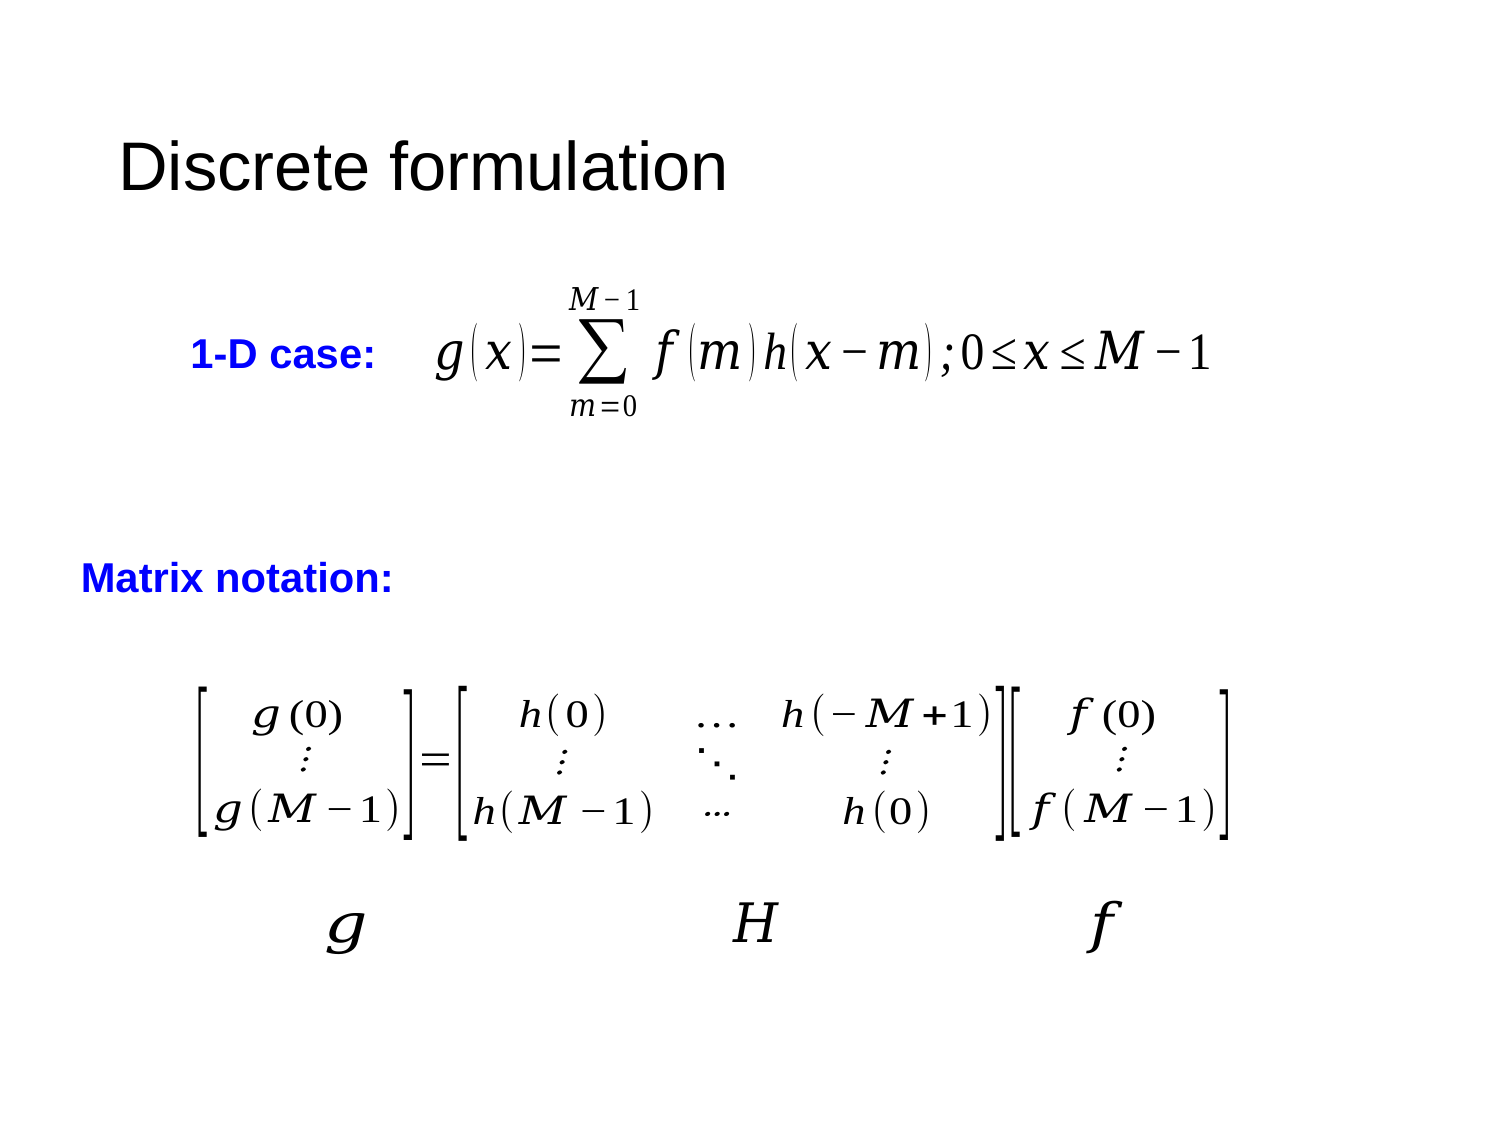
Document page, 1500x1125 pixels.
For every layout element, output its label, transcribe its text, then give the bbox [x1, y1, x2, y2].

title Discrete formulation [103, 59, 1397, 278]
text_box 1-D case: [175, 319, 403, 384]
text_box Matrix notation: [66, 543, 410, 609]
